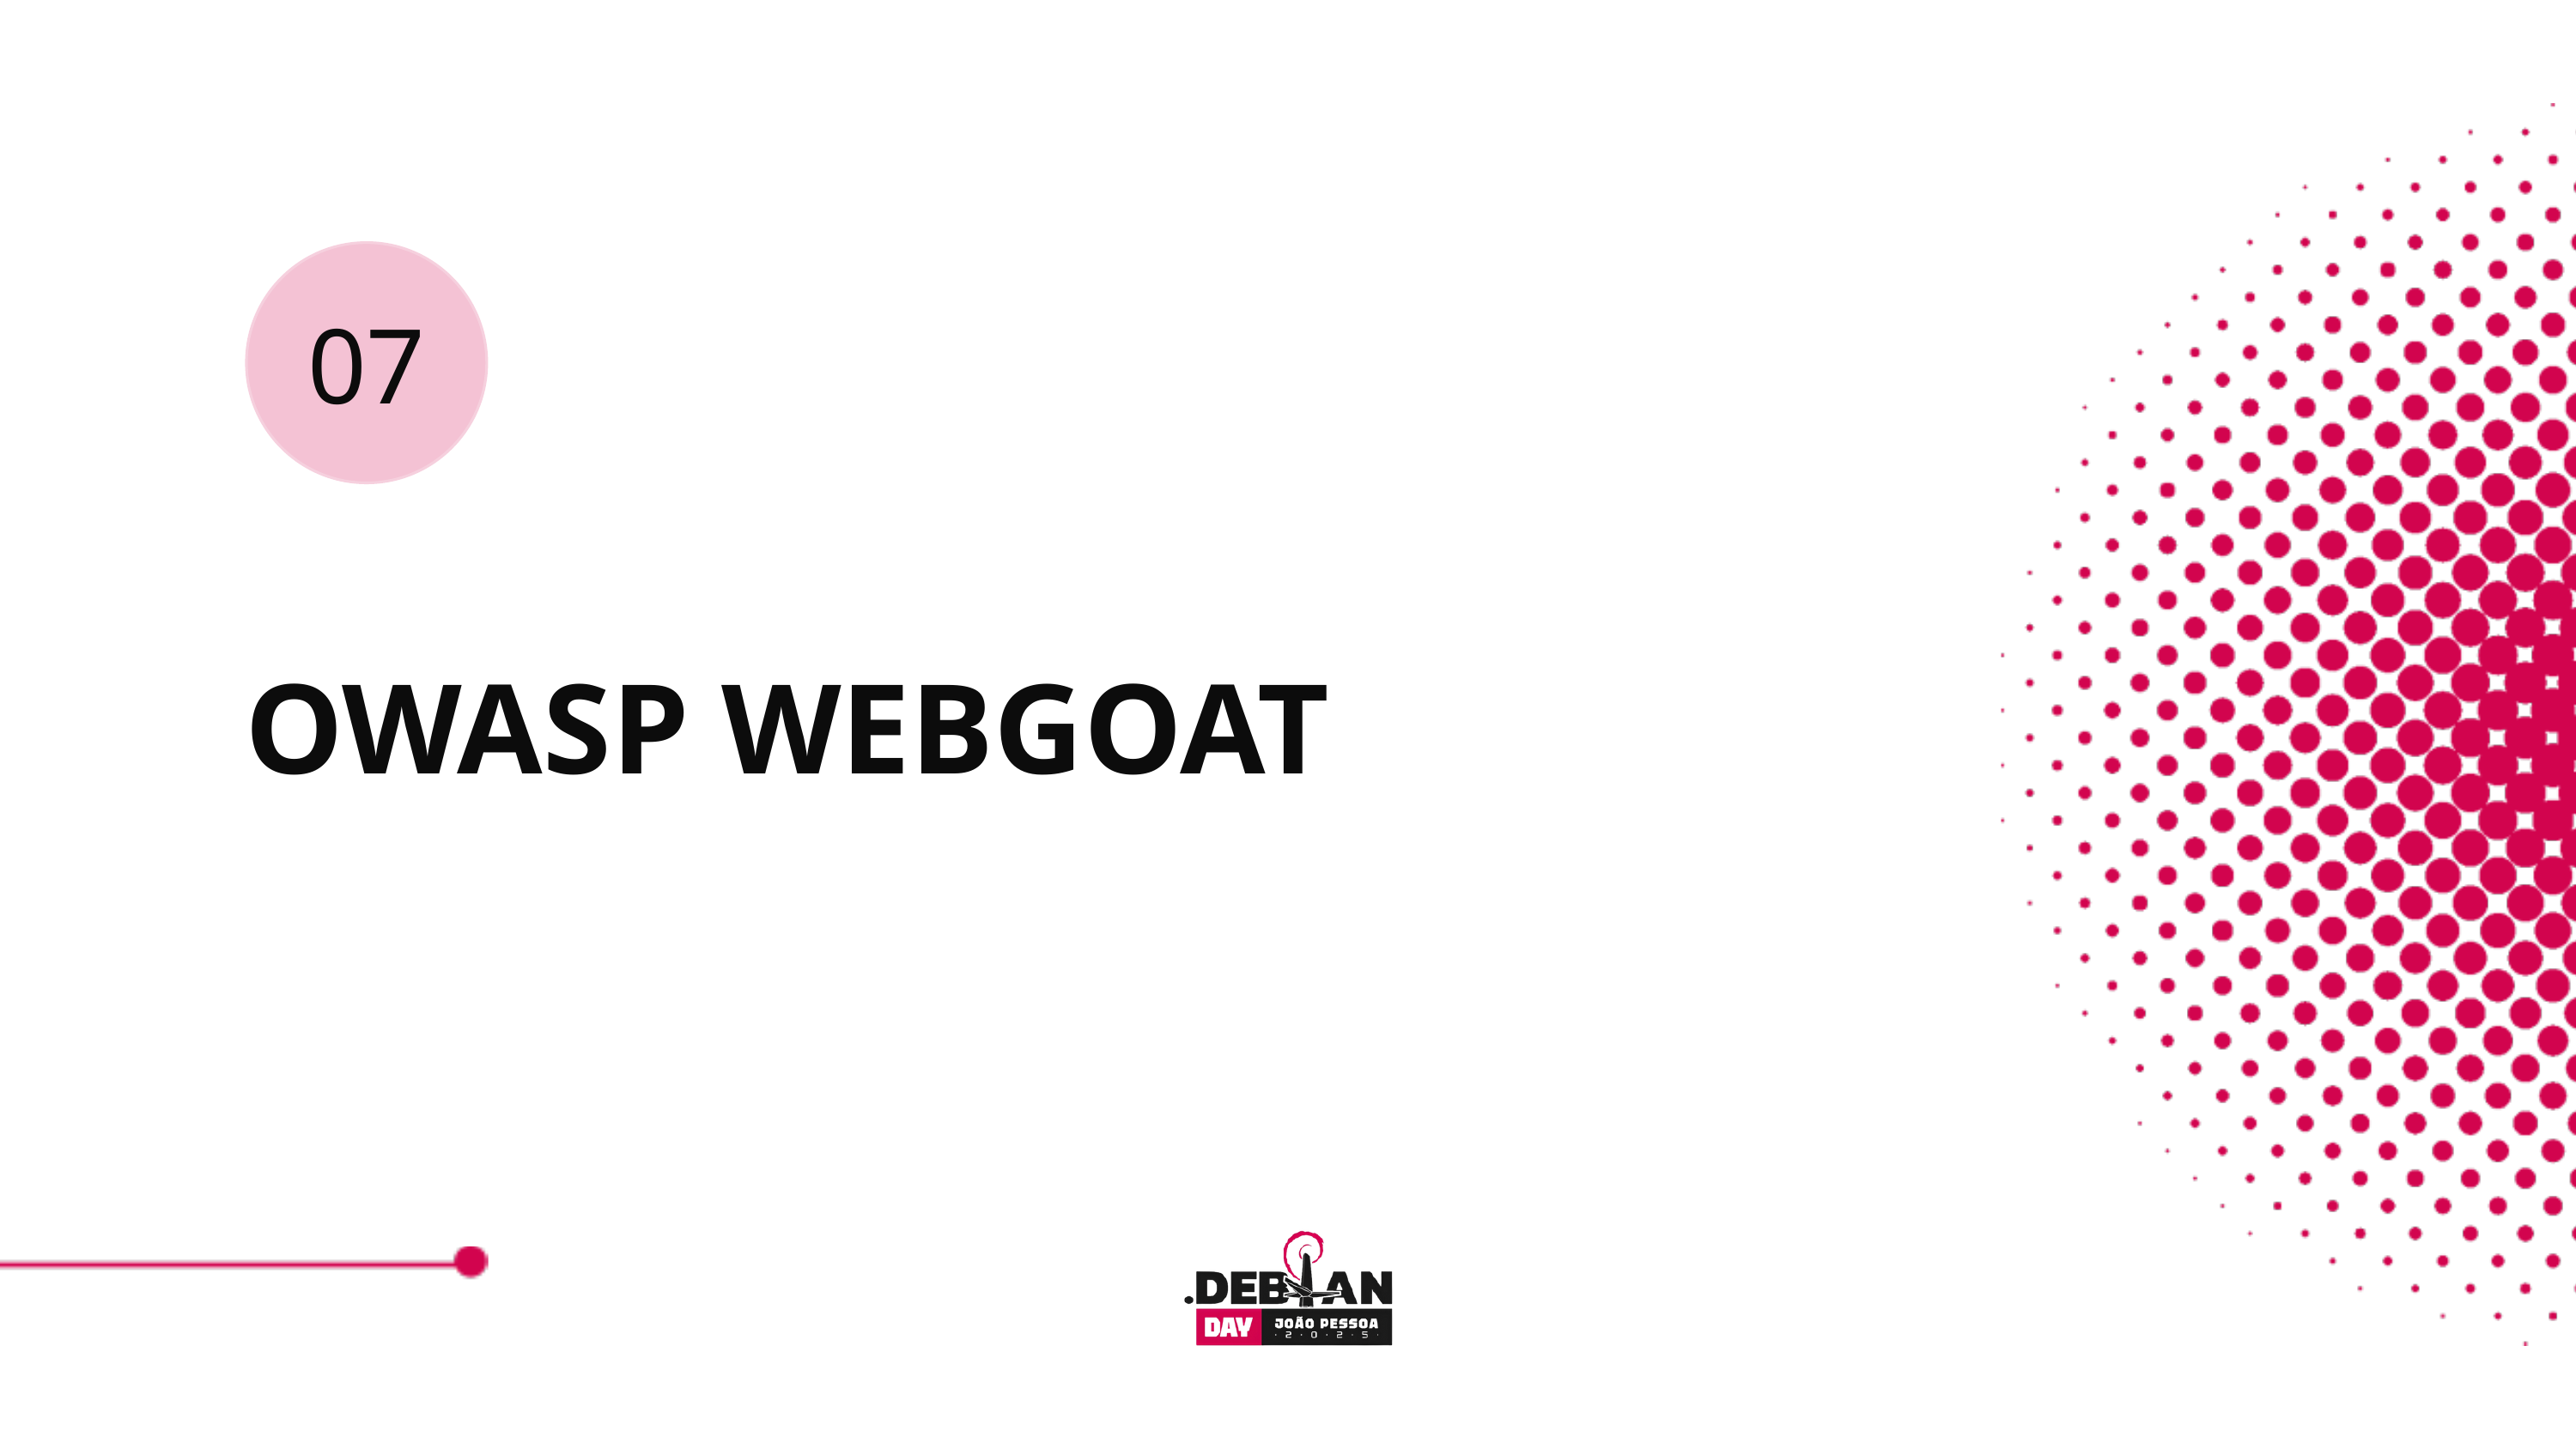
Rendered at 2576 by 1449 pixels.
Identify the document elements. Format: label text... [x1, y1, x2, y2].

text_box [245, 240, 489, 485]
text_box [0, 1246, 489, 1361]
text_box [1174, 1173, 1402, 1402]
text_box OWASP WEBGOAT [245, 654, 2001, 799]
text_box [2001, 103, 2576, 1346]
